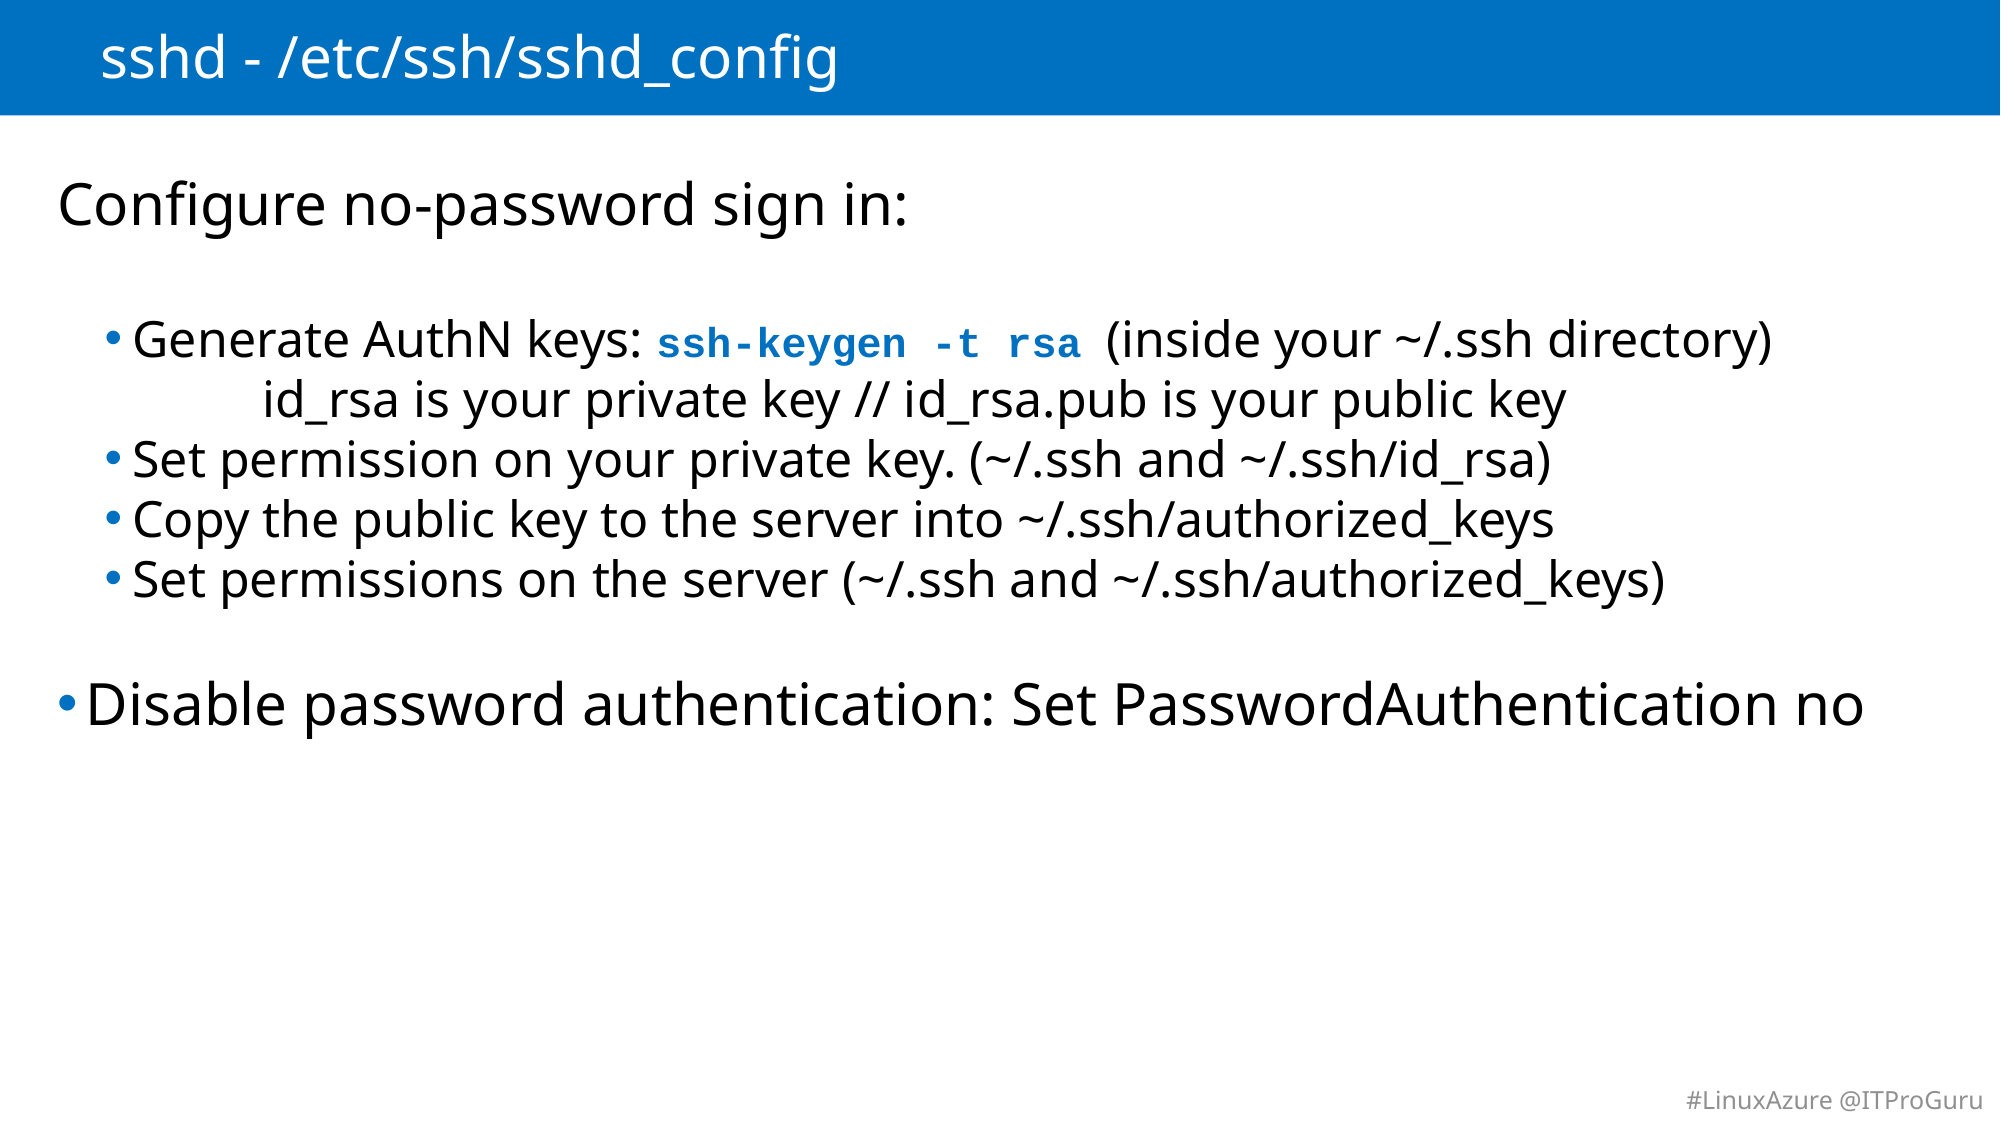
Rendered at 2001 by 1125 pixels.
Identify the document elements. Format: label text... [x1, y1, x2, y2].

title sshd - /etc/ssh/sshd_config [100, 0, 1802, 122]
list Configure no-password sign in: Generate AuthN keys: ssh-keygen -t rsa (inside your ~/.ssh directory) id_rsa is your private key // id_rsa.pub is your public key Set permission on your private key. (~/.ssh and ~/.ssh/id_rsa) Copy the public key to the server into ~/.ssh/authorized_keys Set permissions on the server (~/.ssh and ~/.ssh/authorized_keys) Disable password authentication: Set PasswordAuthentication no [56, 167, 1933, 1013]
